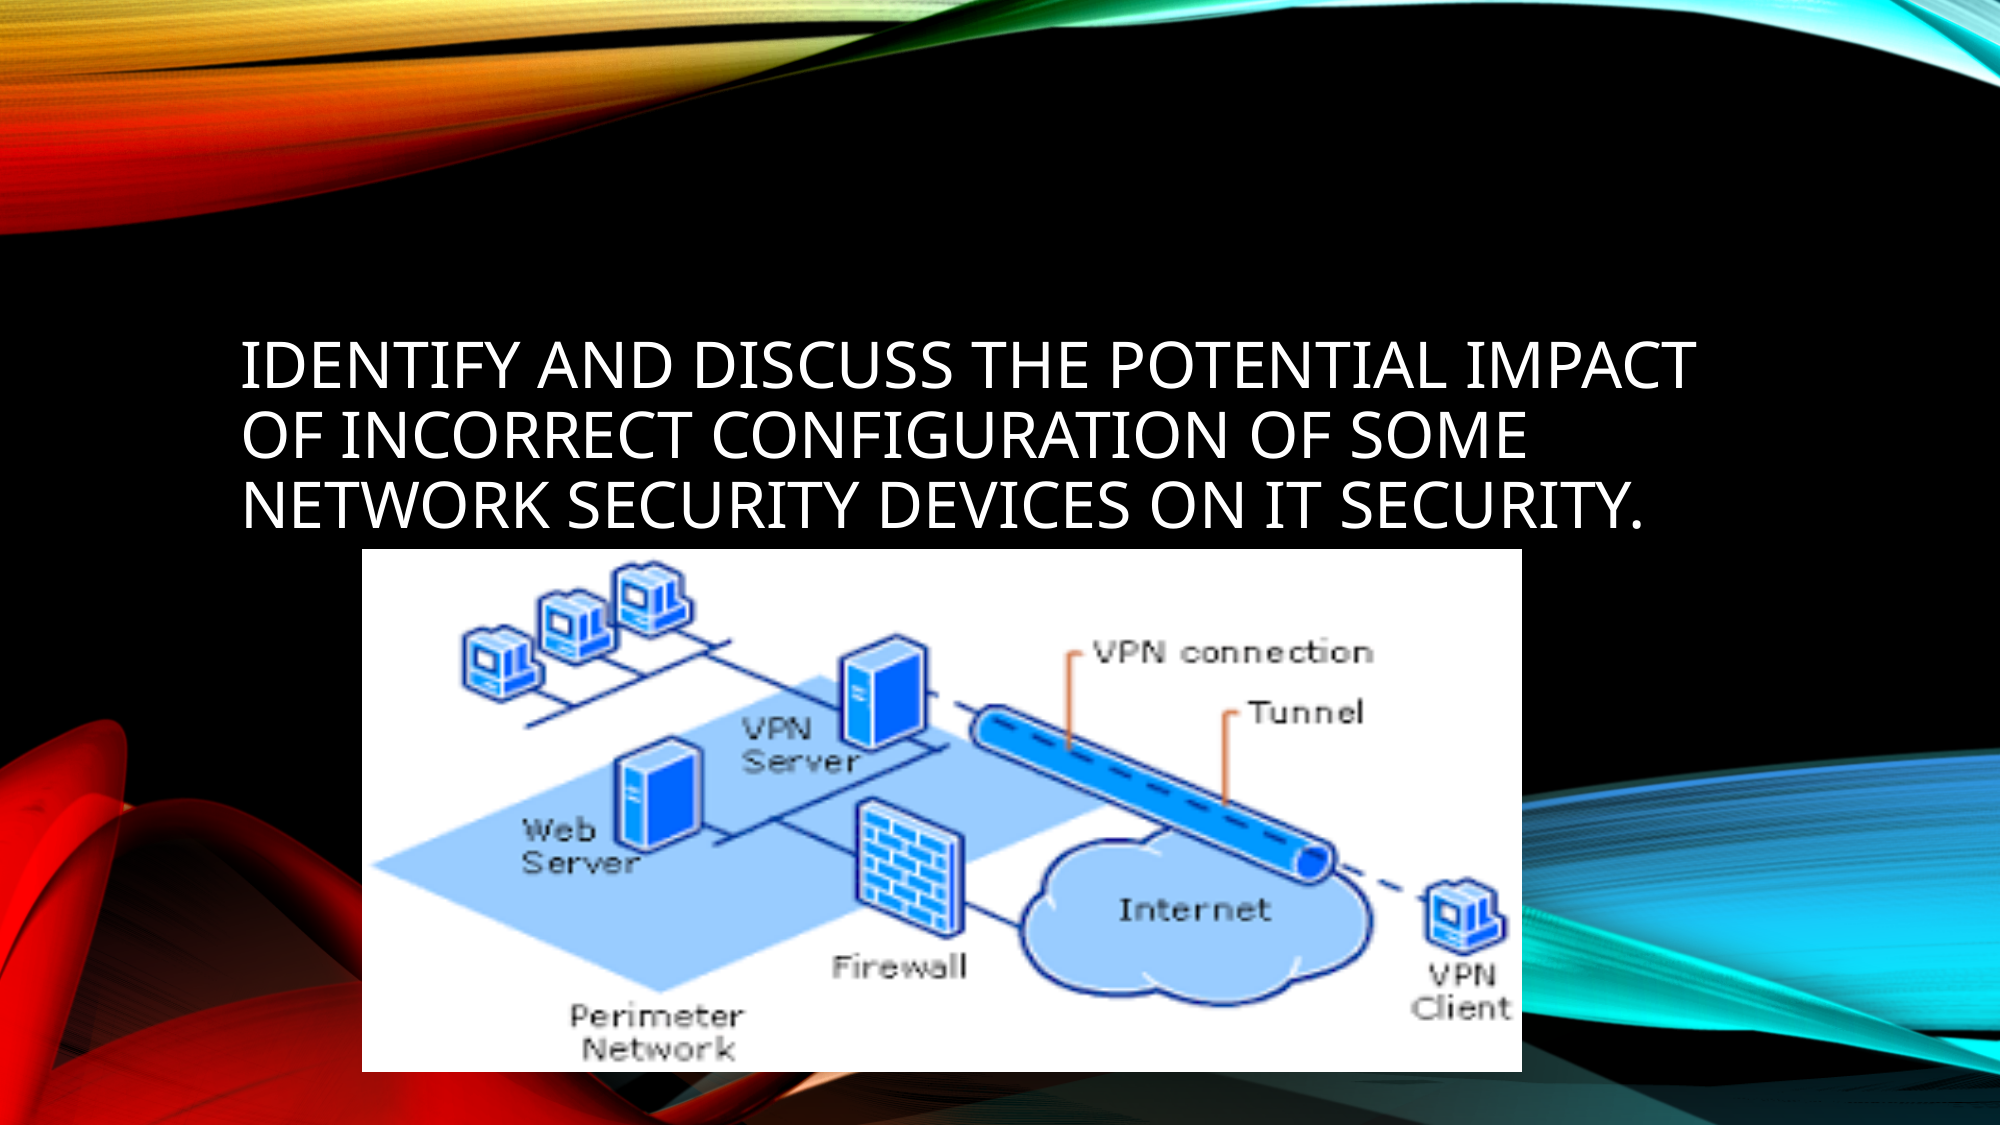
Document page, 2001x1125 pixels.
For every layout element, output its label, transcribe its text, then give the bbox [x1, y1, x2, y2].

title Identify and discuss the potential impact of incorrect configuration of some network security devices on IT security. [225, 250, 1775, 550]
picture [0, 549, 2000, 1125]
picture [0, 0, 2000, 237]
